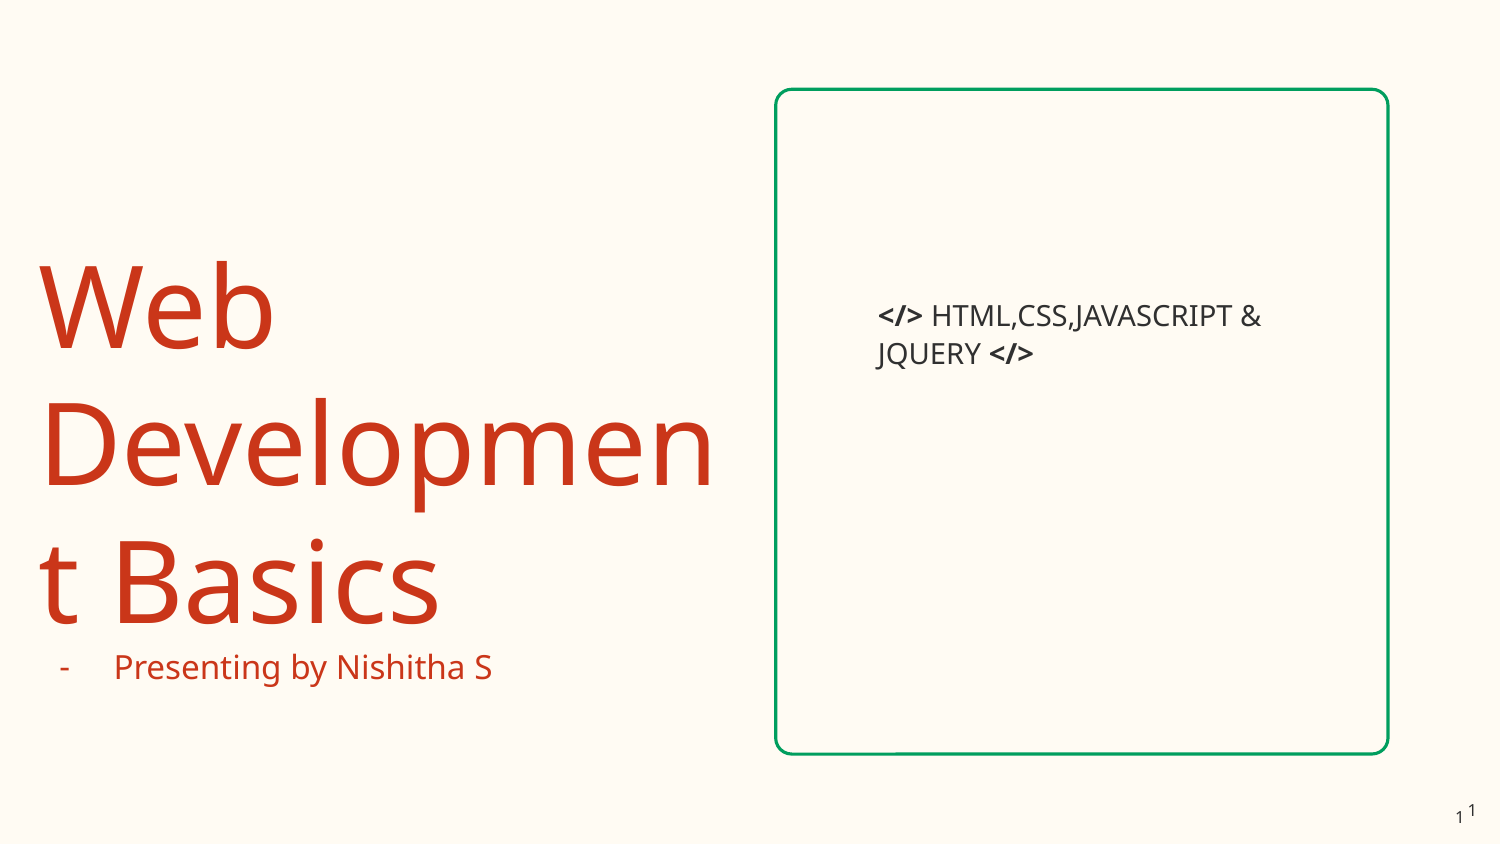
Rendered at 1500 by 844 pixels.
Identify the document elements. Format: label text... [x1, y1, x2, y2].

slide_number ‹#› [1250, 796, 1492, 828]
slide_number ‹#› [1419, 792, 1500, 844]
list </> HTML,CSS,JAVASCRIPT & JQUERY </> [877, 270, 1289, 370]
title Web Development Basics Presenting by Nishitha S [23, 218, 769, 604]
